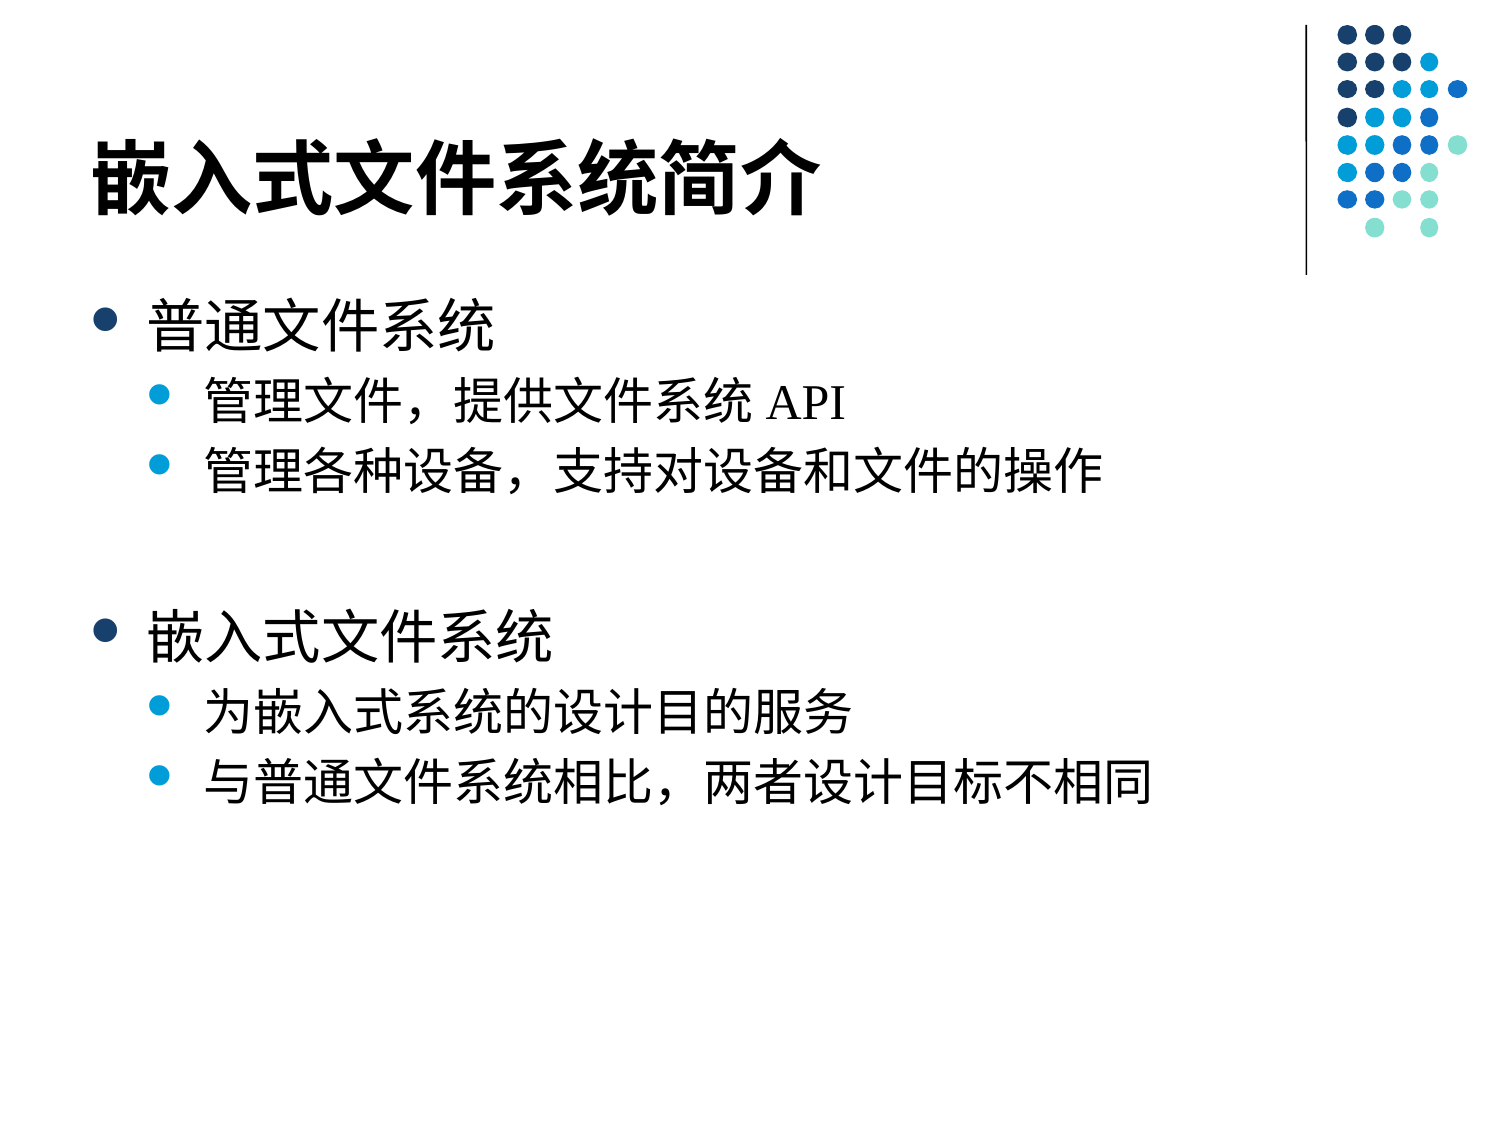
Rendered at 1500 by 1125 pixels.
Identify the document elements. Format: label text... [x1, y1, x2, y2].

title 嵌入式文件系统简介 [75, 20, 1313, 233]
list 普通文件系统 管理文件，提供文件系统API 管理各种设备，支持对设备和文件的操作 嵌入式文件系统 为嵌入式系统的设计目的服务 与普通文件系统相比，两者设计目标不相同 [75, 282, 1425, 1006]
